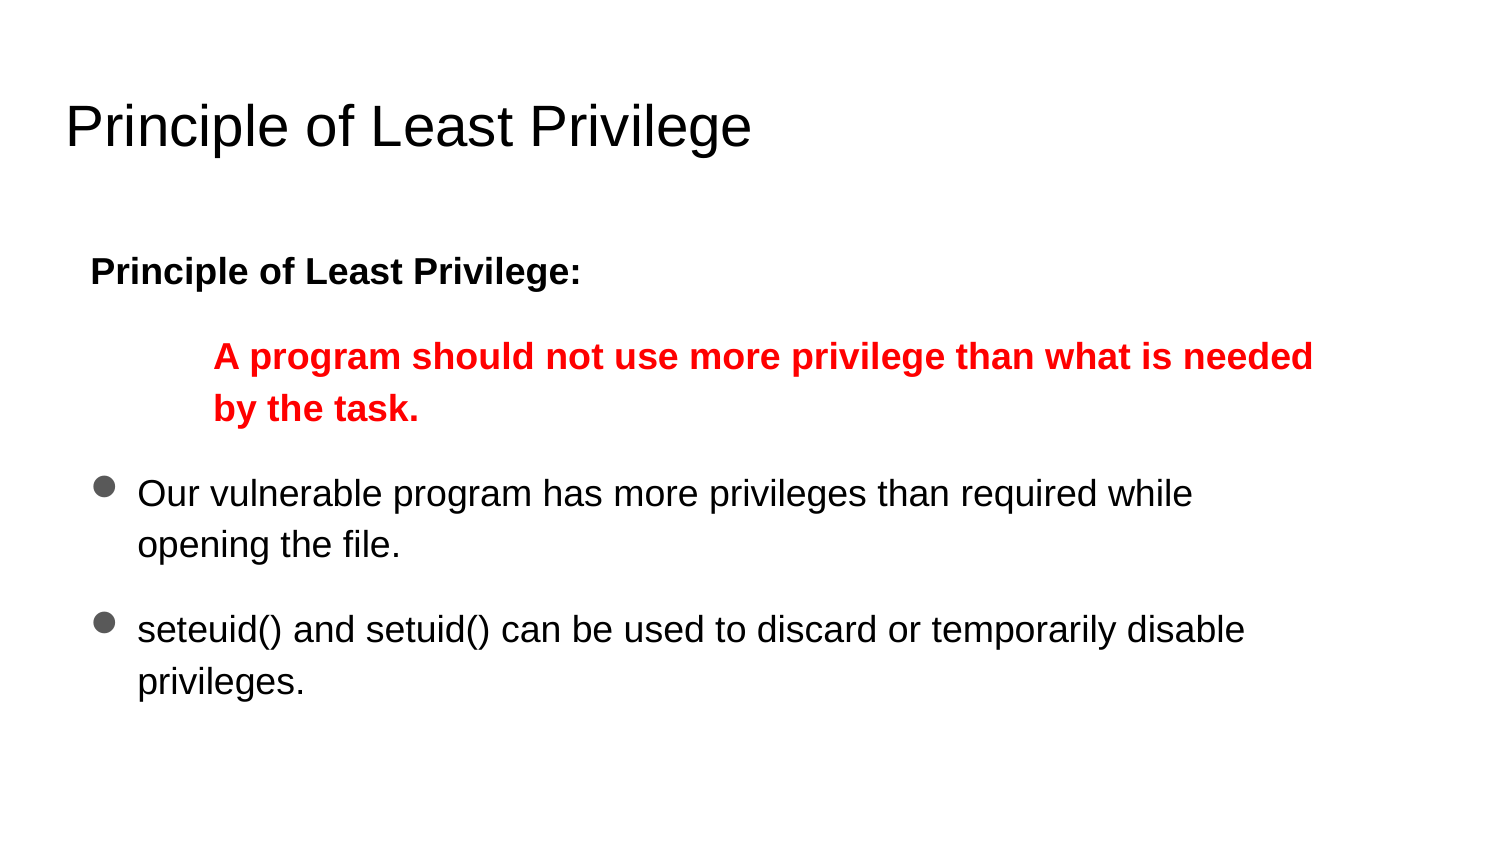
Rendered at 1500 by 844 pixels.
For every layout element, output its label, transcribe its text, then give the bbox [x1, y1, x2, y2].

text_box Principle of Least Privilege [51, 72, 1449, 167]
text_box Principle of Least Privilege: A program should not use more privilege than what is needed by the task. Our vulnerable program has more privileges than required while opening the file. seteuid() and setuid() can be used to discard or temporarily disable privileges. [75, 225, 1346, 762]
